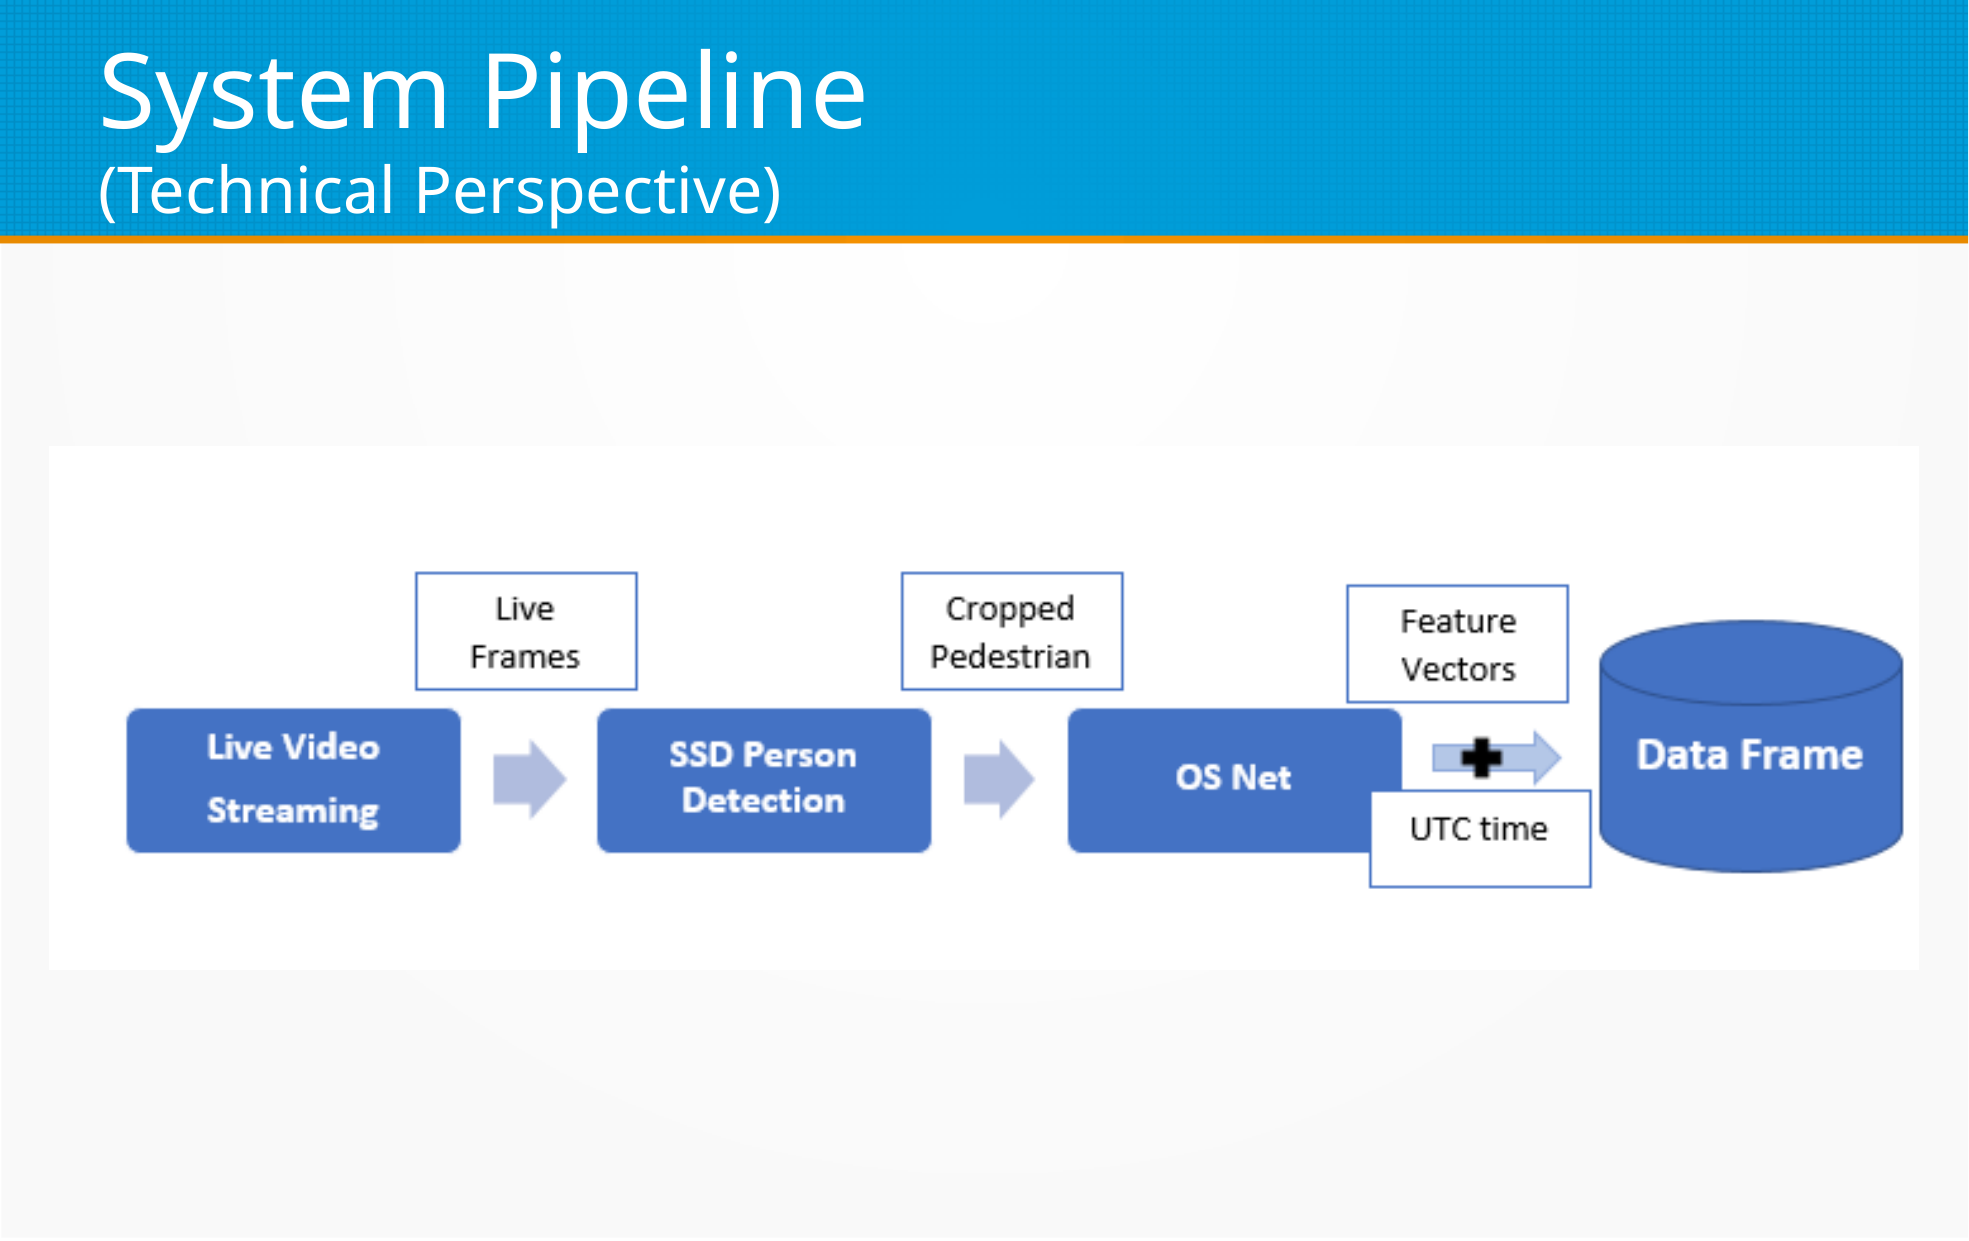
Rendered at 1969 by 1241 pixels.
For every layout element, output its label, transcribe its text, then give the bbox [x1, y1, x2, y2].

picture [0, 236, 1969, 1241]
title System Pipeline (Technical Perspective) [98, 19, 1870, 227]
